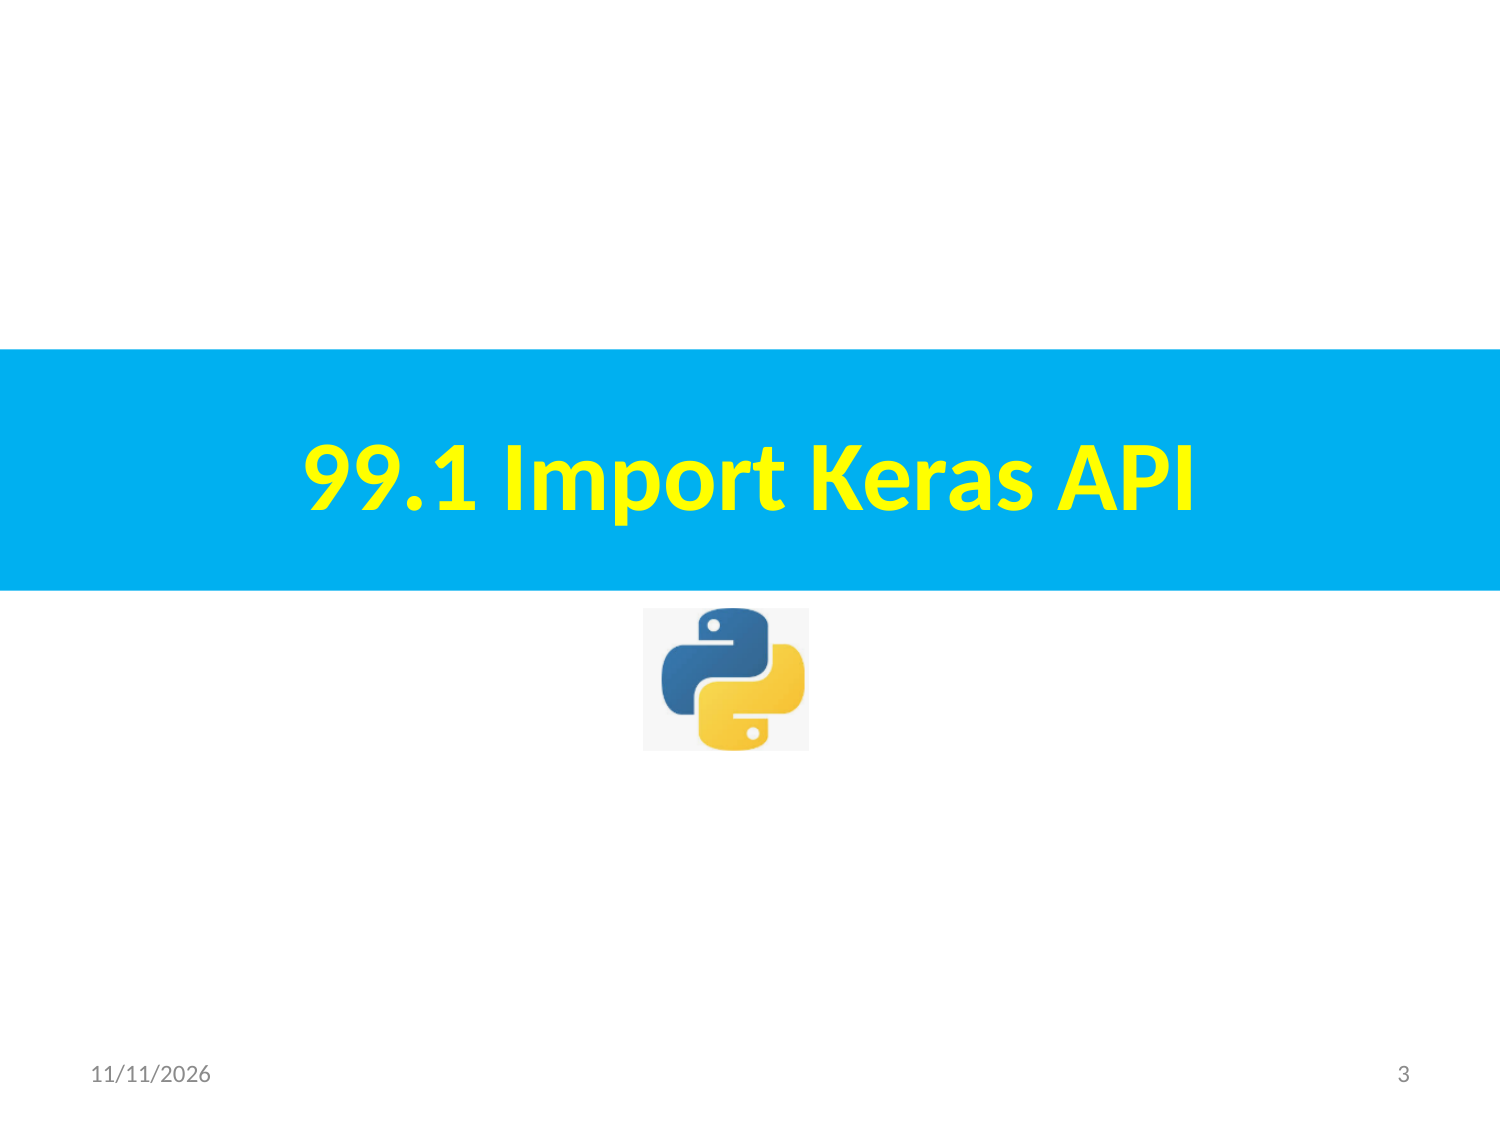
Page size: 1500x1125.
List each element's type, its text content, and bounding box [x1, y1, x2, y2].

picture [643, 606, 809, 752]
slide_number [75, 1042, 425, 1103]
title 99.1 Import Keras API [0, 349, 1500, 591]
slide_number 3 [1074, 1042, 1425, 1103]
